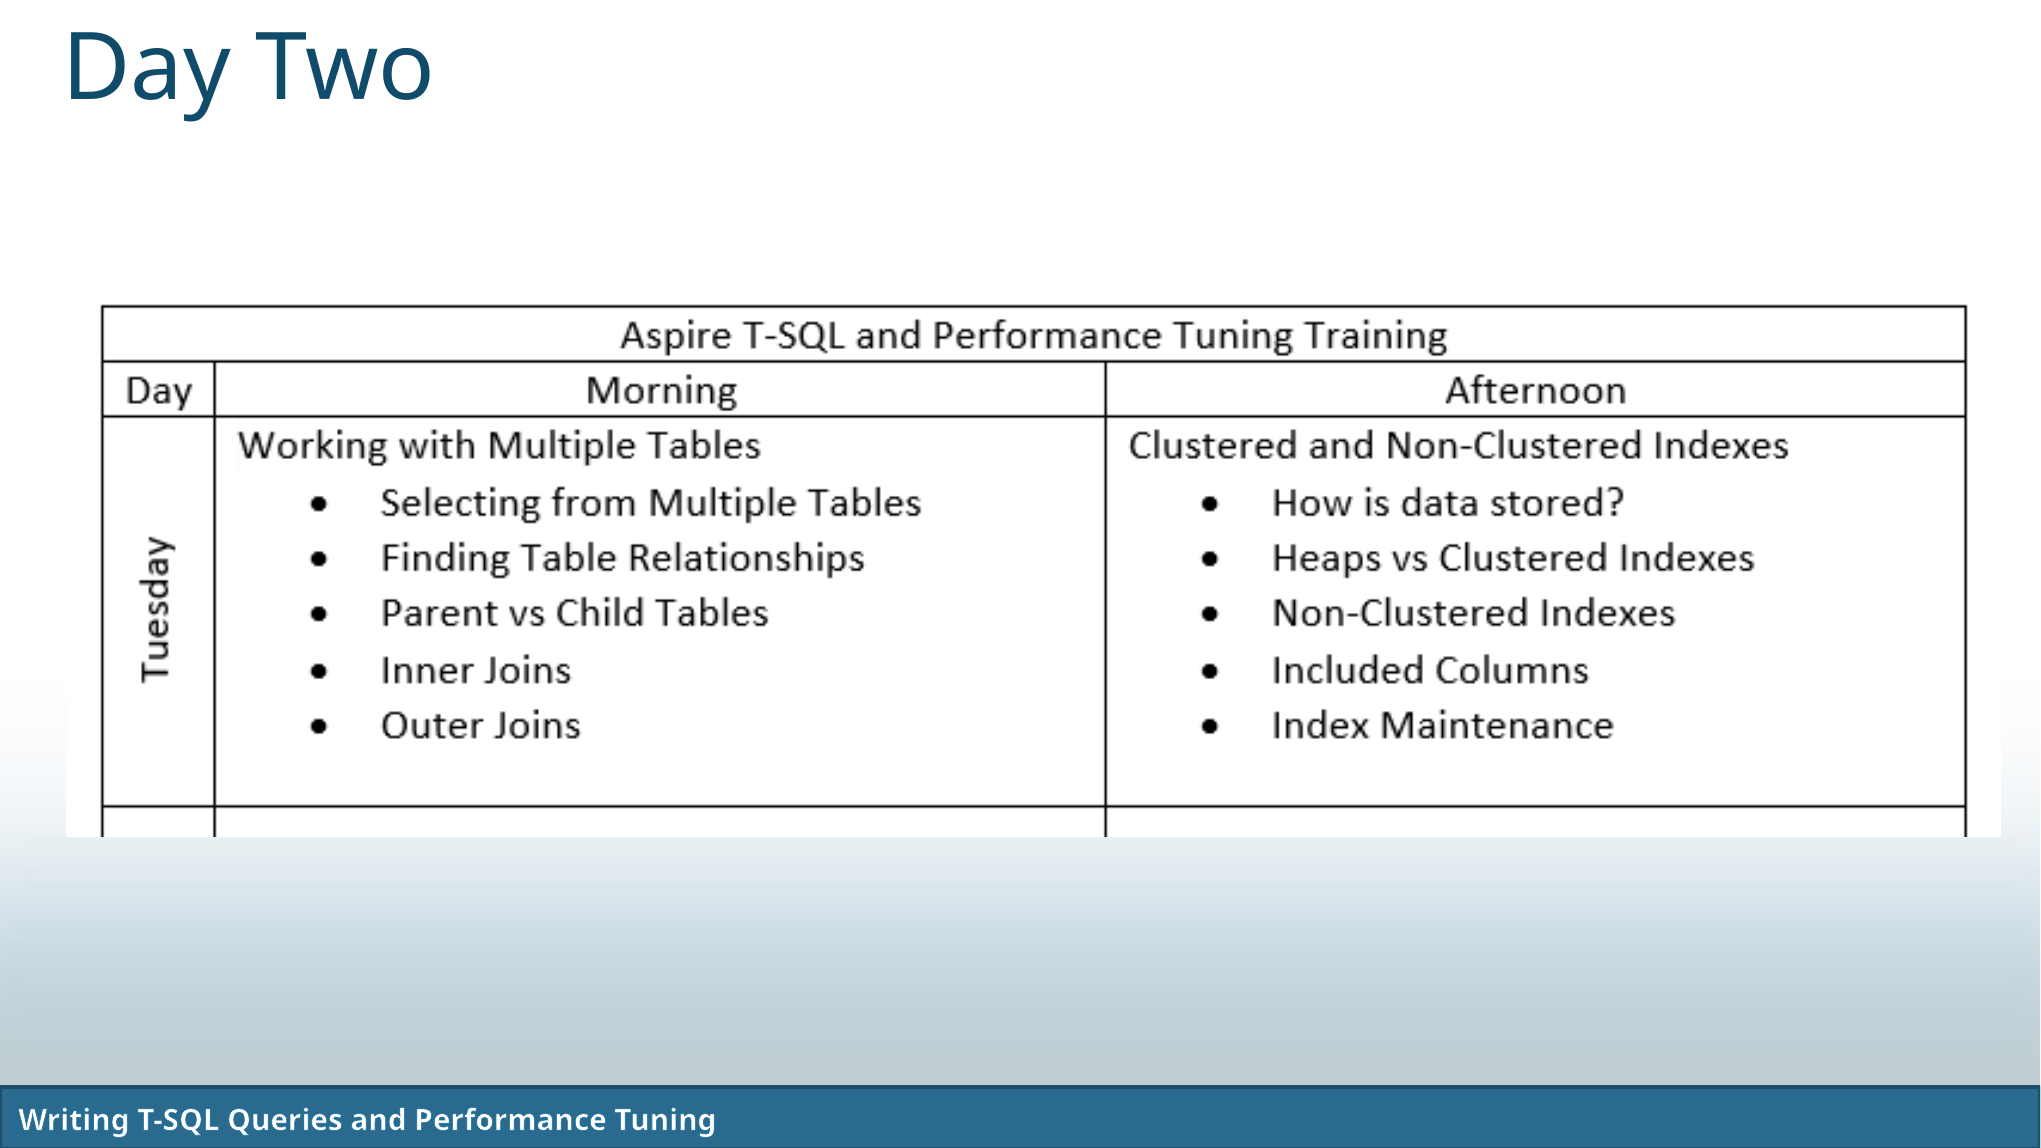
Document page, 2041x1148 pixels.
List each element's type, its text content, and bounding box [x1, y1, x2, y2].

picture [0, 0, 2041, 1085]
title Day Two [47, 36, 1998, 187]
